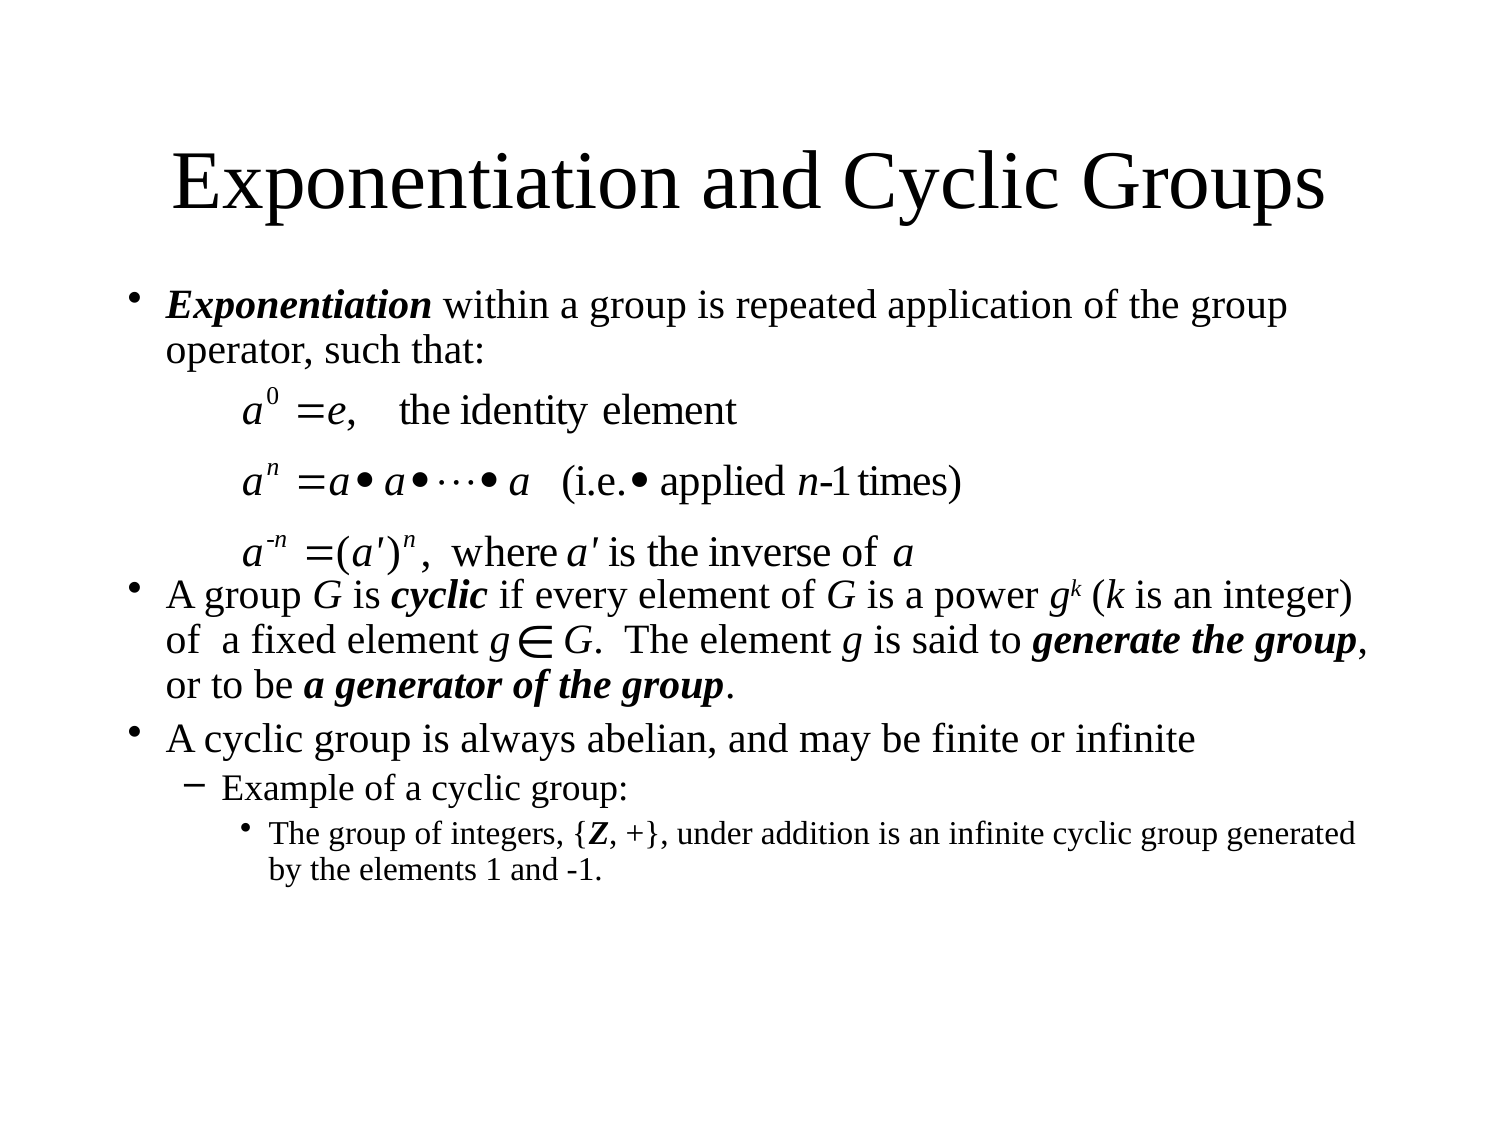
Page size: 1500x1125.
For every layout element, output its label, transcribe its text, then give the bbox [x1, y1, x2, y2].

title Exponentiation and Cyclic Groups [112, 99, 1388, 250]
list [512, 619, 563, 670]
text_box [235, 374, 973, 587]
list Exponentiation within a group is repeated application of the group operator, such that: A group G is cyclic if every element of G is a power gk (k is an integer) of a fixed element g G. The element g is said to generate the group, or to be a generator of the group. A cyclic group is always abelian, and may be finite or infinite Example of a cyclic group: The group of integers, {Z, +}, under addition is an infinite cyclic group generated by the elements 1 and -1. [112, 275, 1388, 1000]
